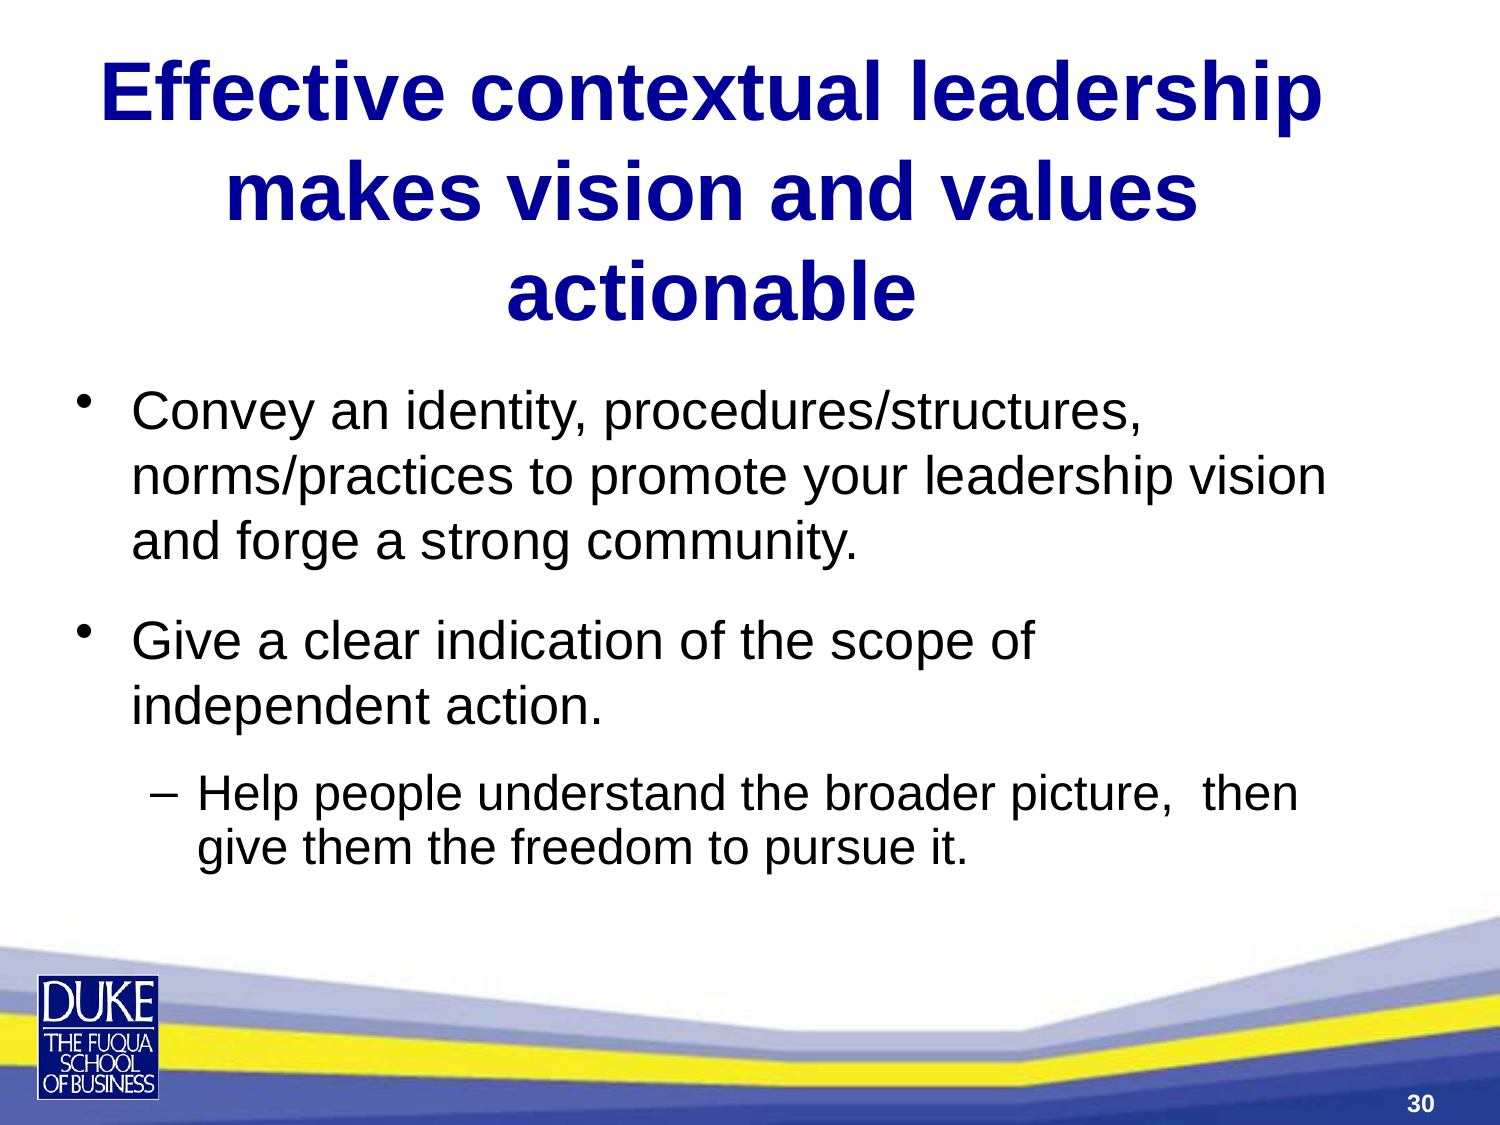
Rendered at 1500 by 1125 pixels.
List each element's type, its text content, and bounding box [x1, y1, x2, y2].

slide_number 30 [1387, 1072, 1451, 1125]
picture [0, 0, 1500, 1125]
list Convey an identity, procedures/structures, norms/practices to promote your leadership vision and forge a strong community. Give a clear indication of the scope of independent action. Help people understand the broader picture, then give them the freedom to pursue it. [74, 374, 1338, 998]
title Effective contextual leadership makes vision and values actionable [74, 124, 1351, 251]
